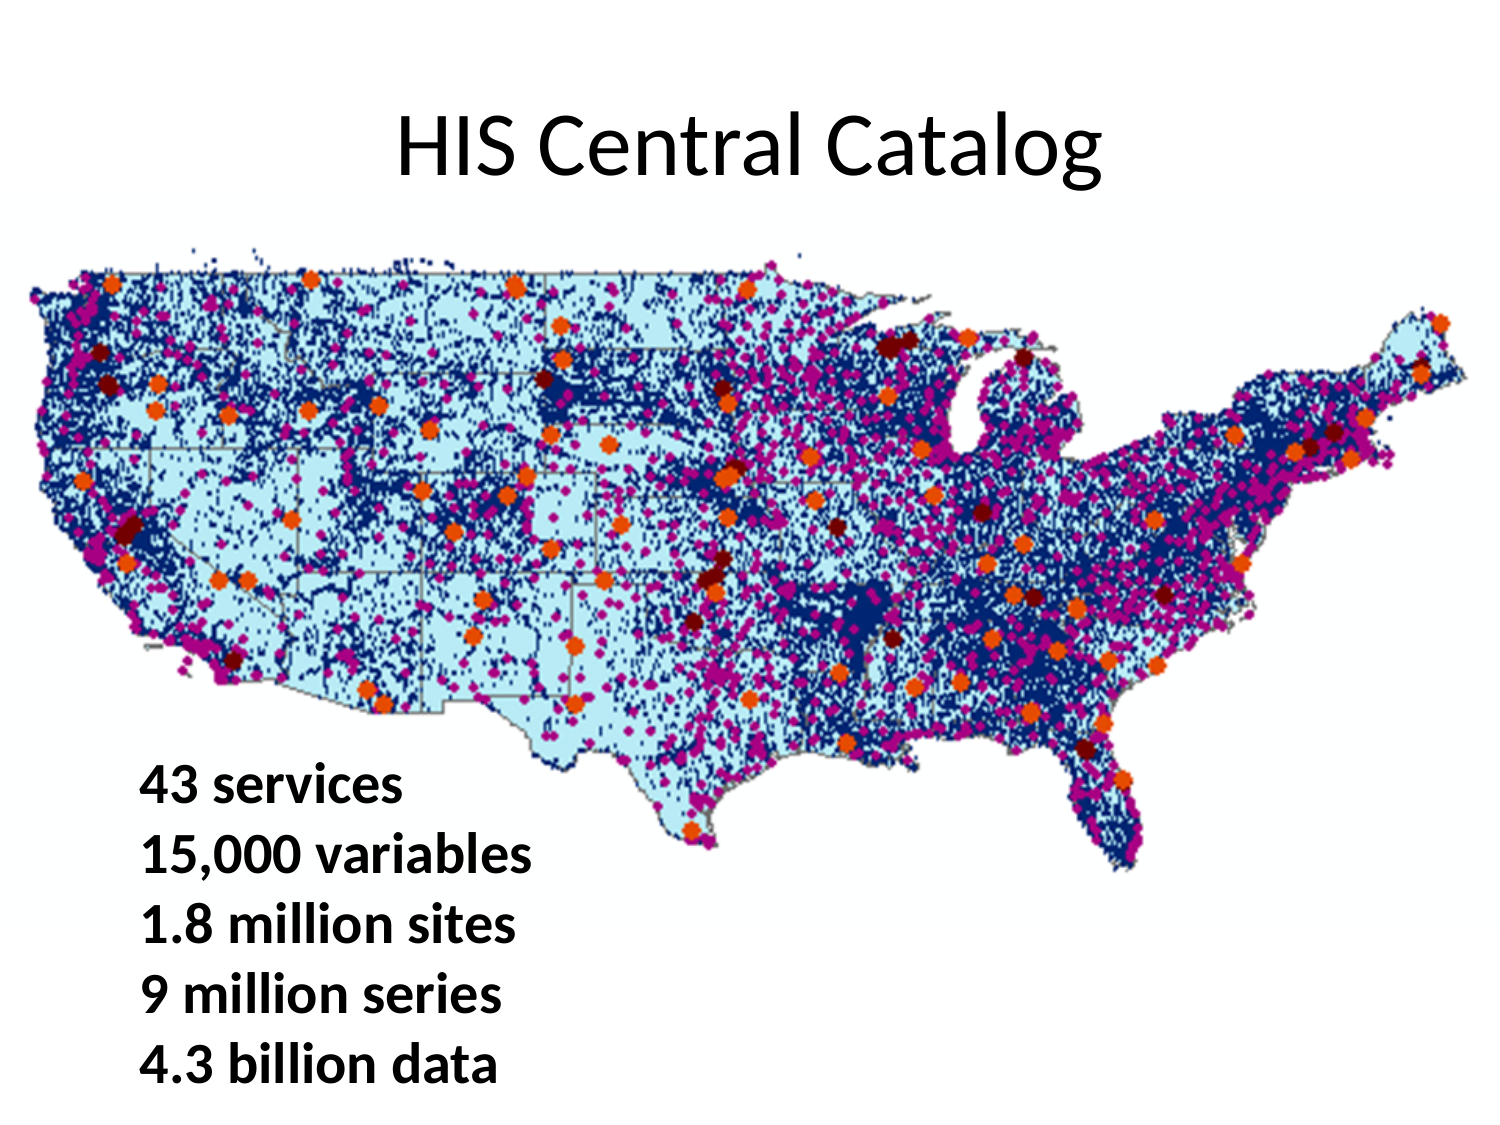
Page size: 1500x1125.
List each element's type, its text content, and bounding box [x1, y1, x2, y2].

picture [0, 192, 1500, 933]
title HIS Central Catalog [75, 45, 1425, 191]
text_box 43 services 15,000 variables 1.8 million sites 9 million series 4.3 billion data [124, 940, 738, 1103]
